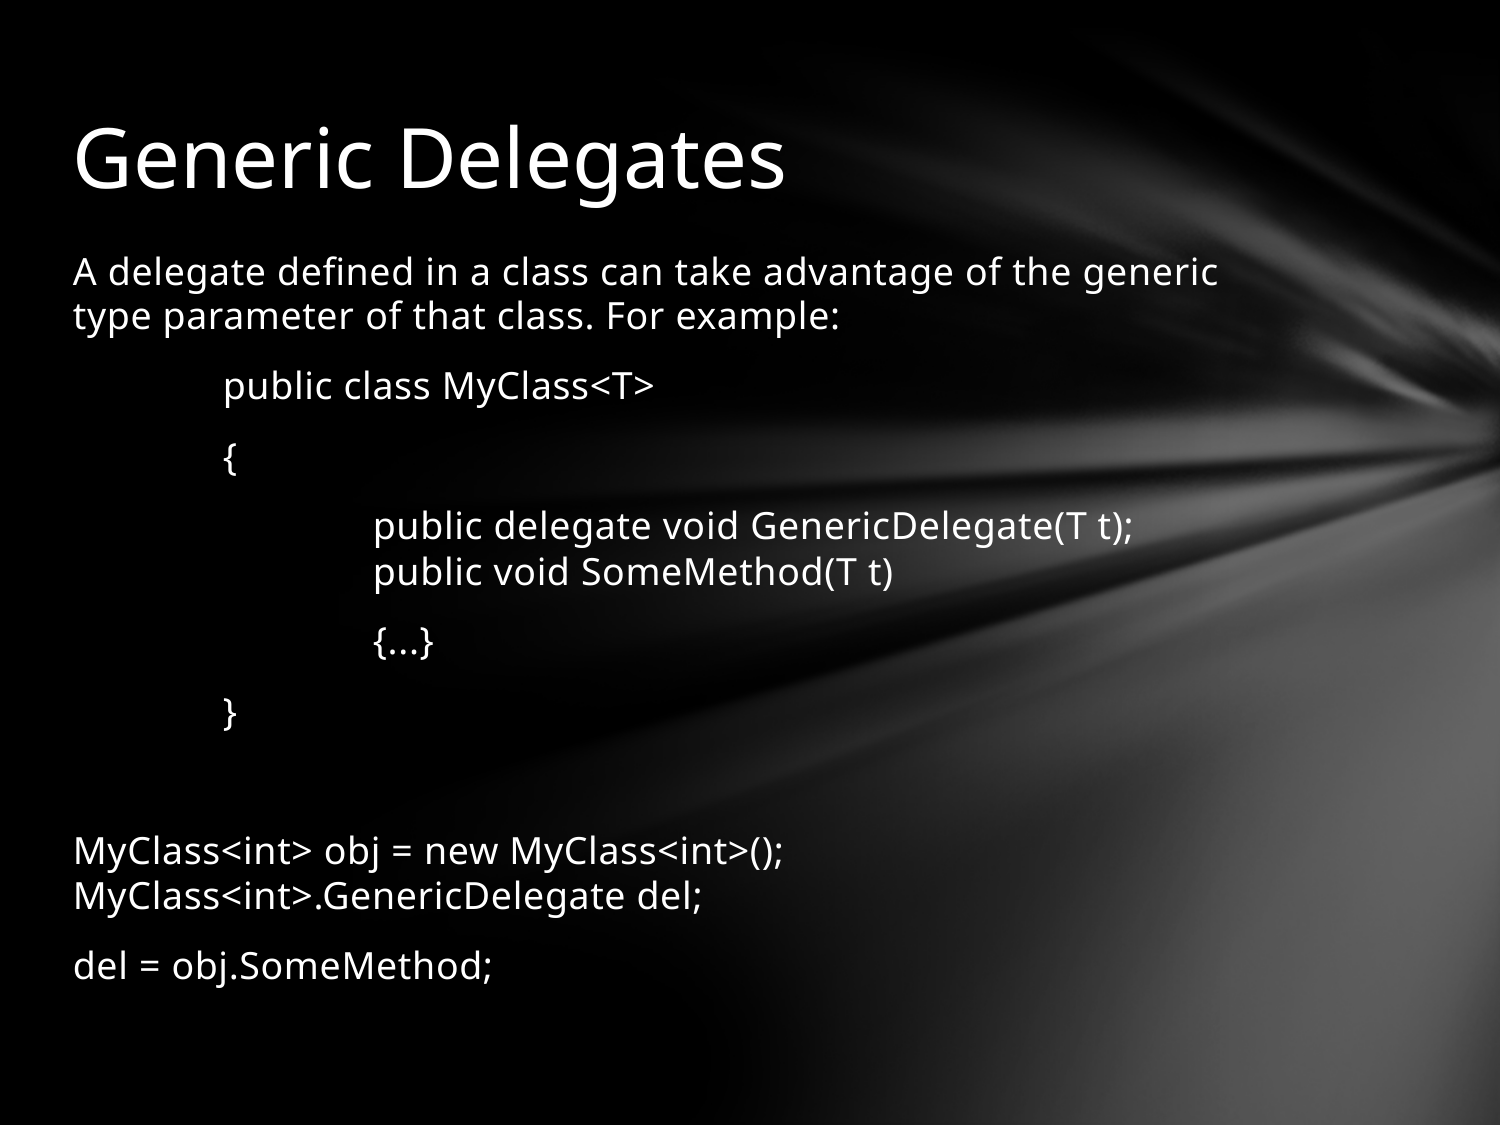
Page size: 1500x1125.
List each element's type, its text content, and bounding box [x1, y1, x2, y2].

title Generic Delegates [57, 37, 1318, 213]
list A delegate defined in a class can take advantage of the generic type parameter of that class. For example: public class MyClass<T> { public delegate void GenericDelegate(T t); public void SomeMethod(T t) {...} } MyClass<int> obj = new MyClass<int>(); MyClass<int>.GenericDelegate del; del = obj.SomeMethod; [57, 239, 1318, 1015]
